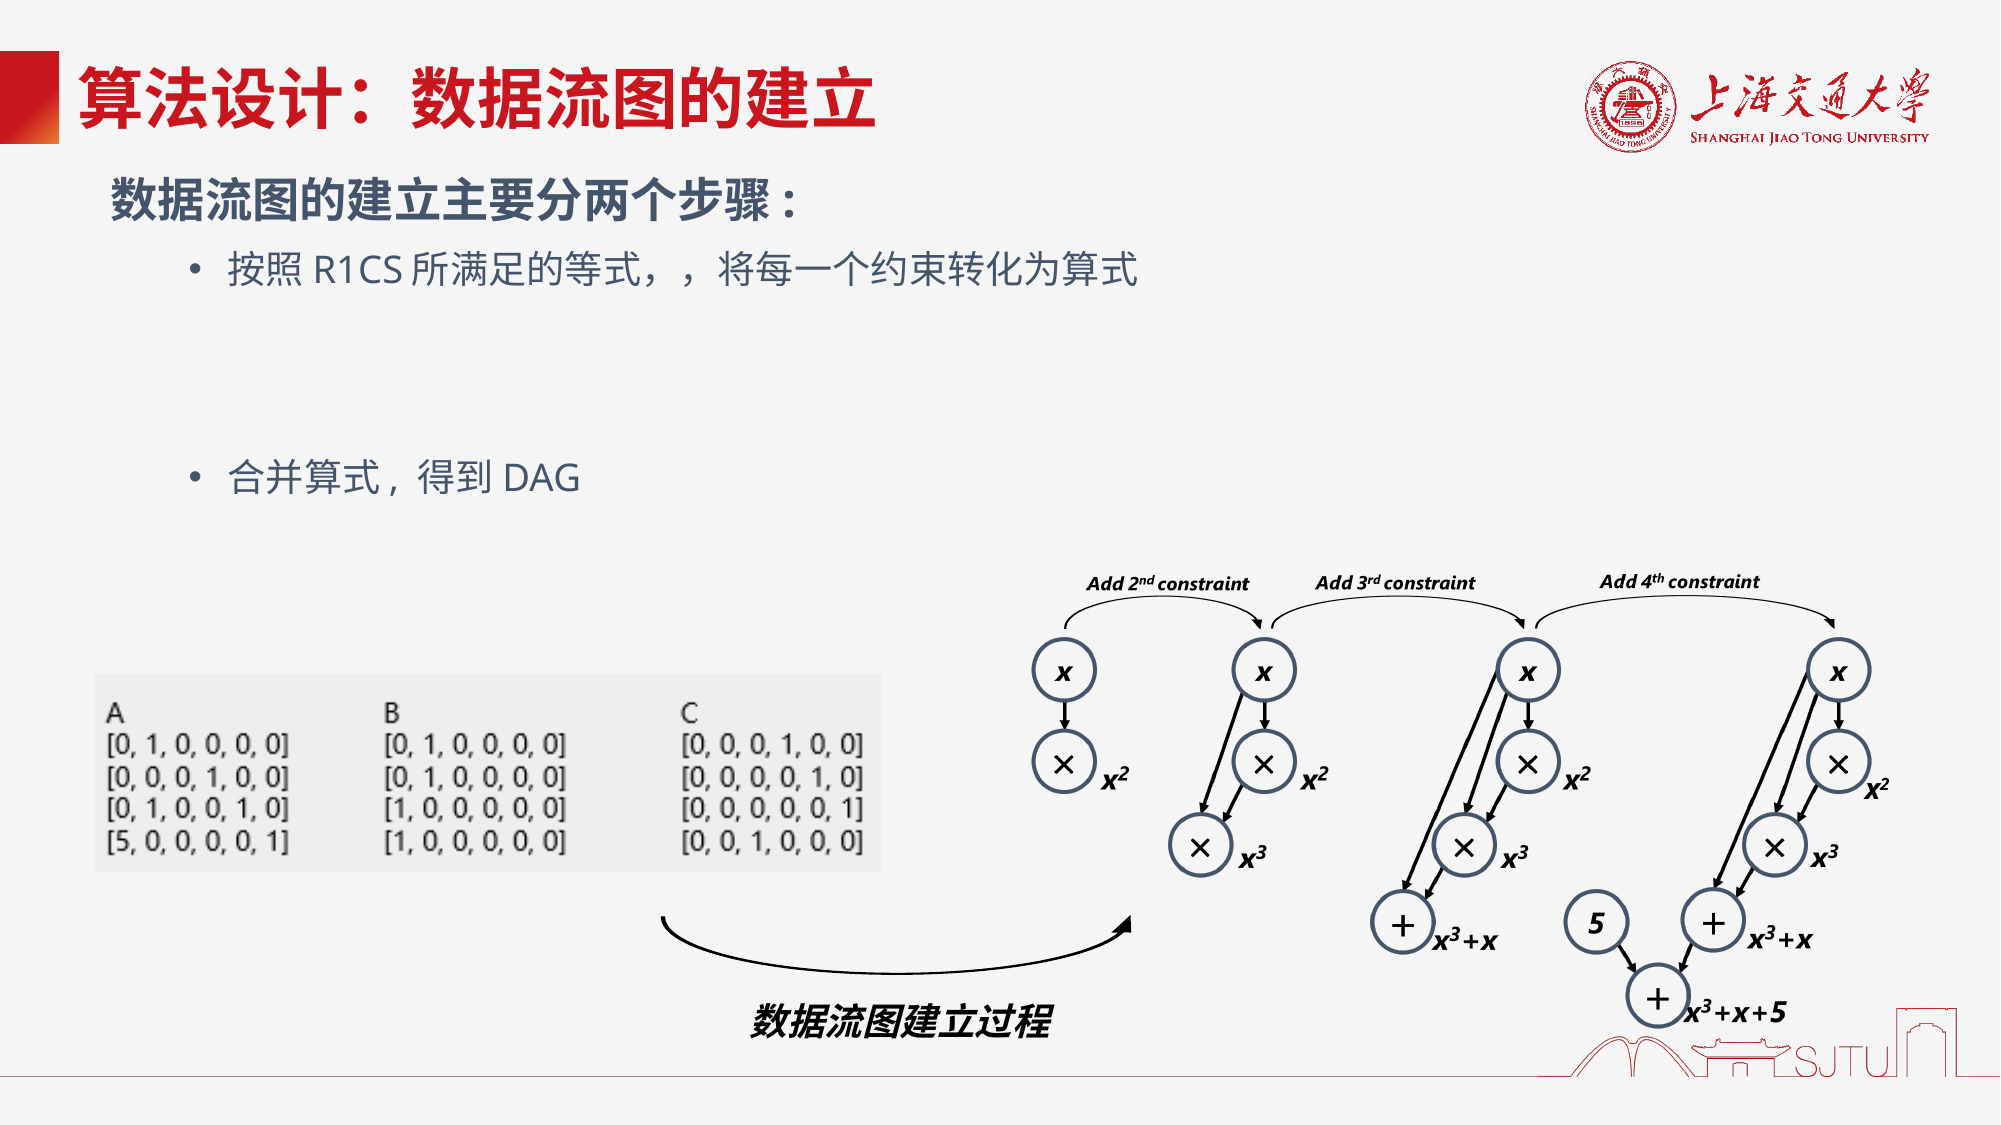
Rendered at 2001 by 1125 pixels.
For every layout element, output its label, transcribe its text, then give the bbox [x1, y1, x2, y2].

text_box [1024, 563, 1932, 1051]
picture [95, 674, 881, 872]
picture [0, 1008, 2000, 1077]
text_box [660, 916, 1024, 975]
text_box 数据流图建立过程 [684, 990, 1024, 1050]
title 算法设计：数据流图的建立 [62, 43, 1530, 152]
picture [1567, 43, 1946, 168]
